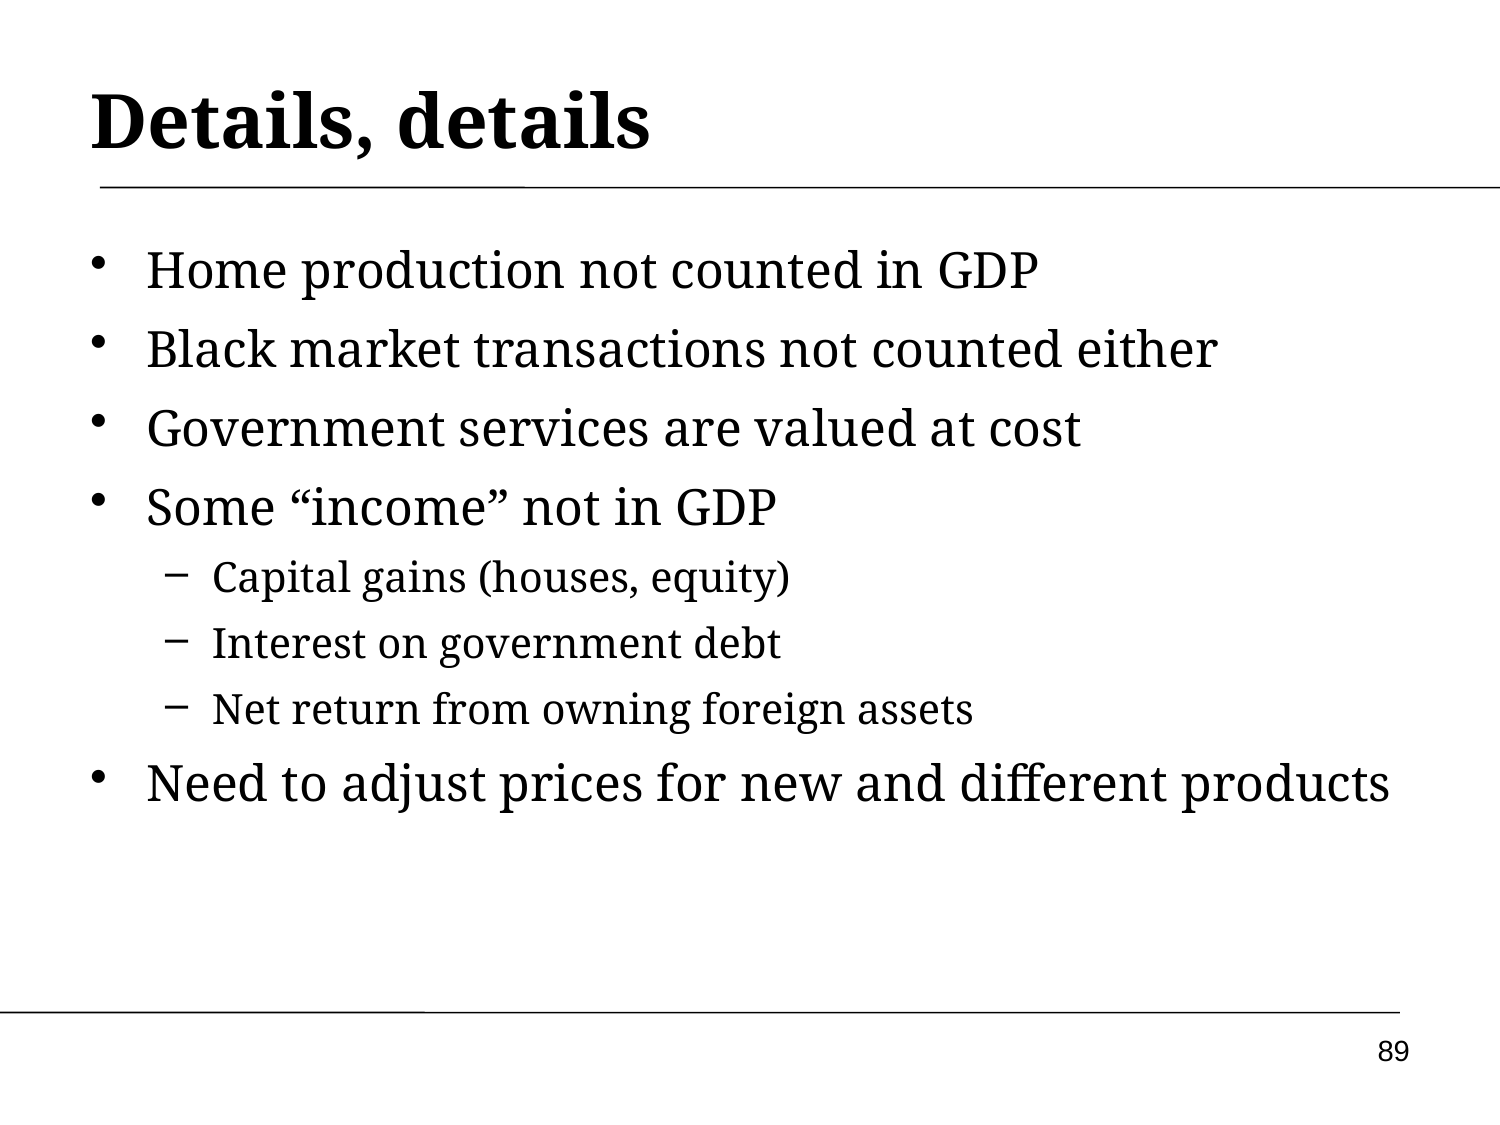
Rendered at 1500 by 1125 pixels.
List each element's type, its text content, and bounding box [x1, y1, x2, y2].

slide_number 89 [1074, 1024, 1426, 1103]
title Details, details [74, 49, 1426, 188]
list Home production not counted in GDP Black market transactions not counted either Government services are valued at cost Some “income” not in GDP Capital gains (houses, equity) Interest on government debt Net return from owning foreign assets Need to adjust prices for new and different products [74, 237, 1426, 981]
